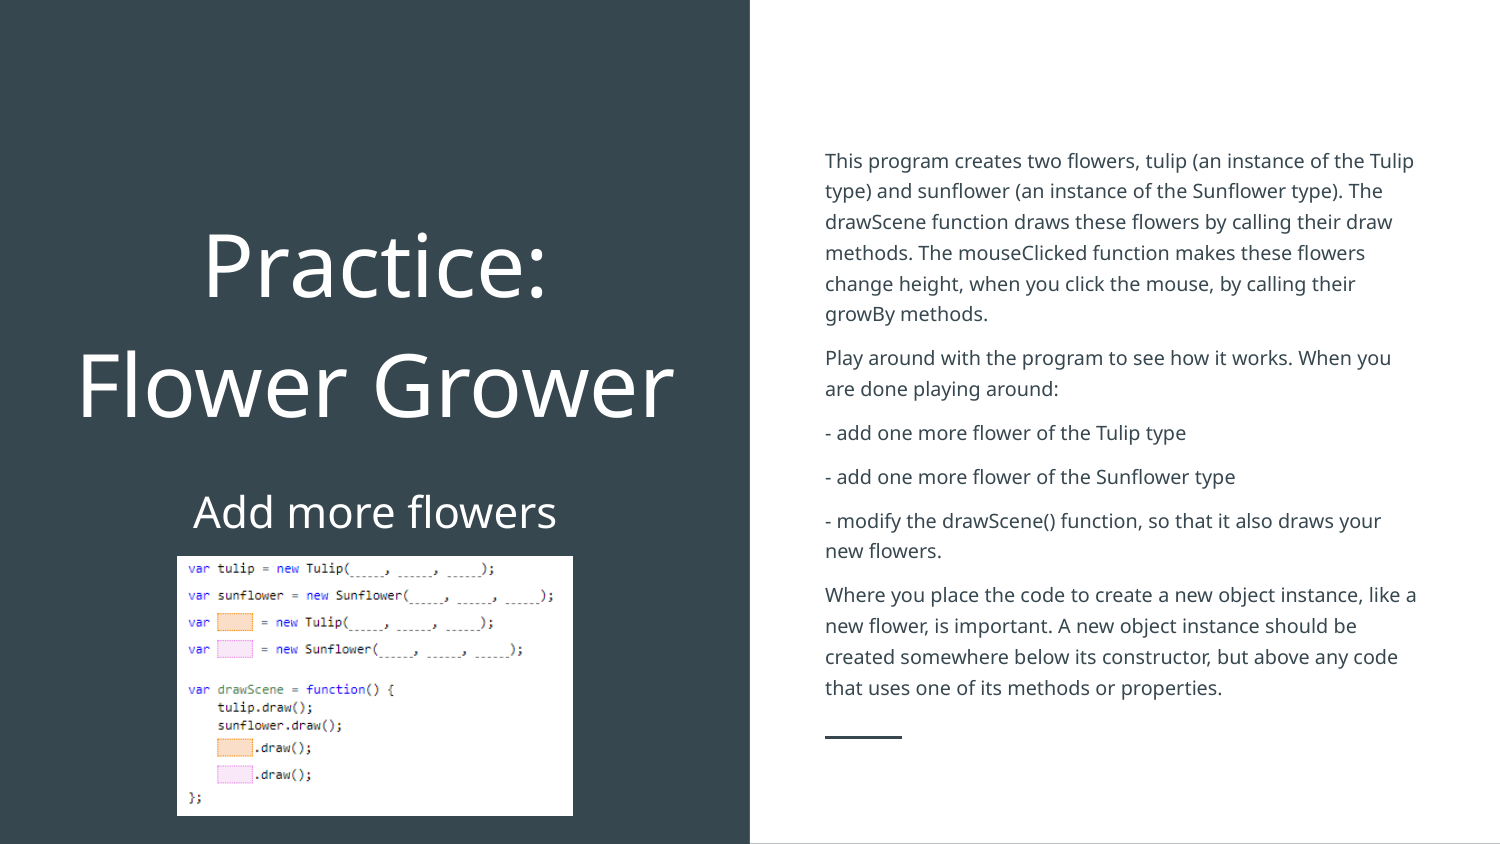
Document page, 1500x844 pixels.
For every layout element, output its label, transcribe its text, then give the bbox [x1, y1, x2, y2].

title Practice: Flower Grower [43, 177, 708, 458]
list This program creates two flowers, tulip (an instance of the Tulip type) and sunflower (an instance of the Sunflower type). The drawScene function draws these flowers by calling their draw methods. The mouseClicked function makes these flowers change height, when you click the mouse, by calling their growBy methods. Play around with the program to see how it works. When you are done playing around: - add one more flower of the Tulip type - add one more flower of the Sunflower type - modify the drawScene() function, so that it also draws your new flowers. Where you place the code to create a new object instance, like a new flower, is important. A new object instance should be created somewhere below its constructor, but above any code that uses one of its methods or properties. [810, 118, 1440, 725]
subtitle Add more flowers [43, 466, 708, 688]
picture [177, 556, 574, 817]
